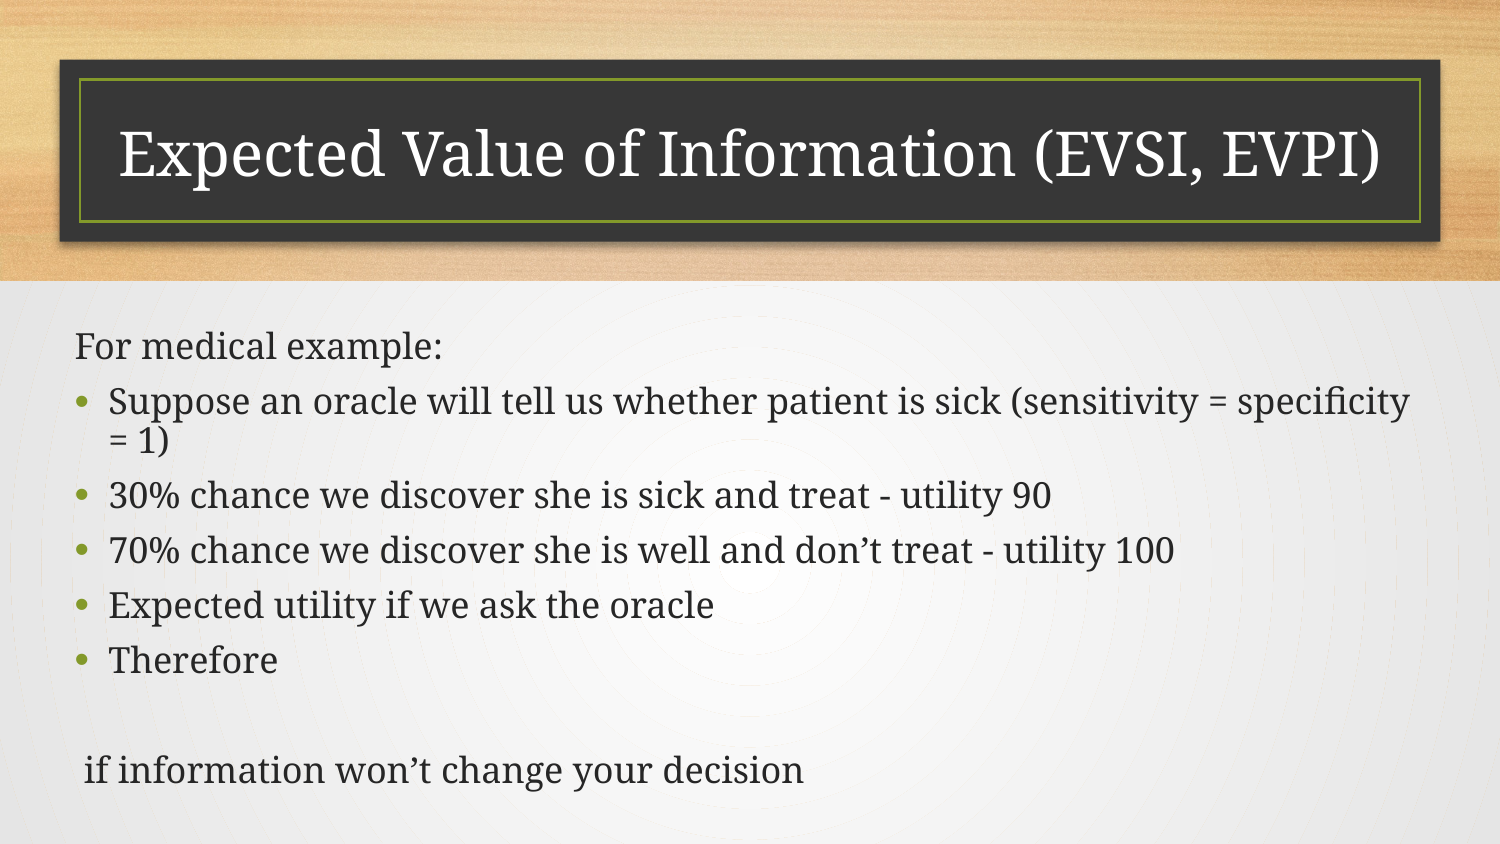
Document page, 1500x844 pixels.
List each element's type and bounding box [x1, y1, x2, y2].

text_box [0, 0, 1500, 280]
text_box [0, 280, 1500, 844]
text_box [58, 58, 1442, 243]
text_box [79, 79, 1421, 222]
